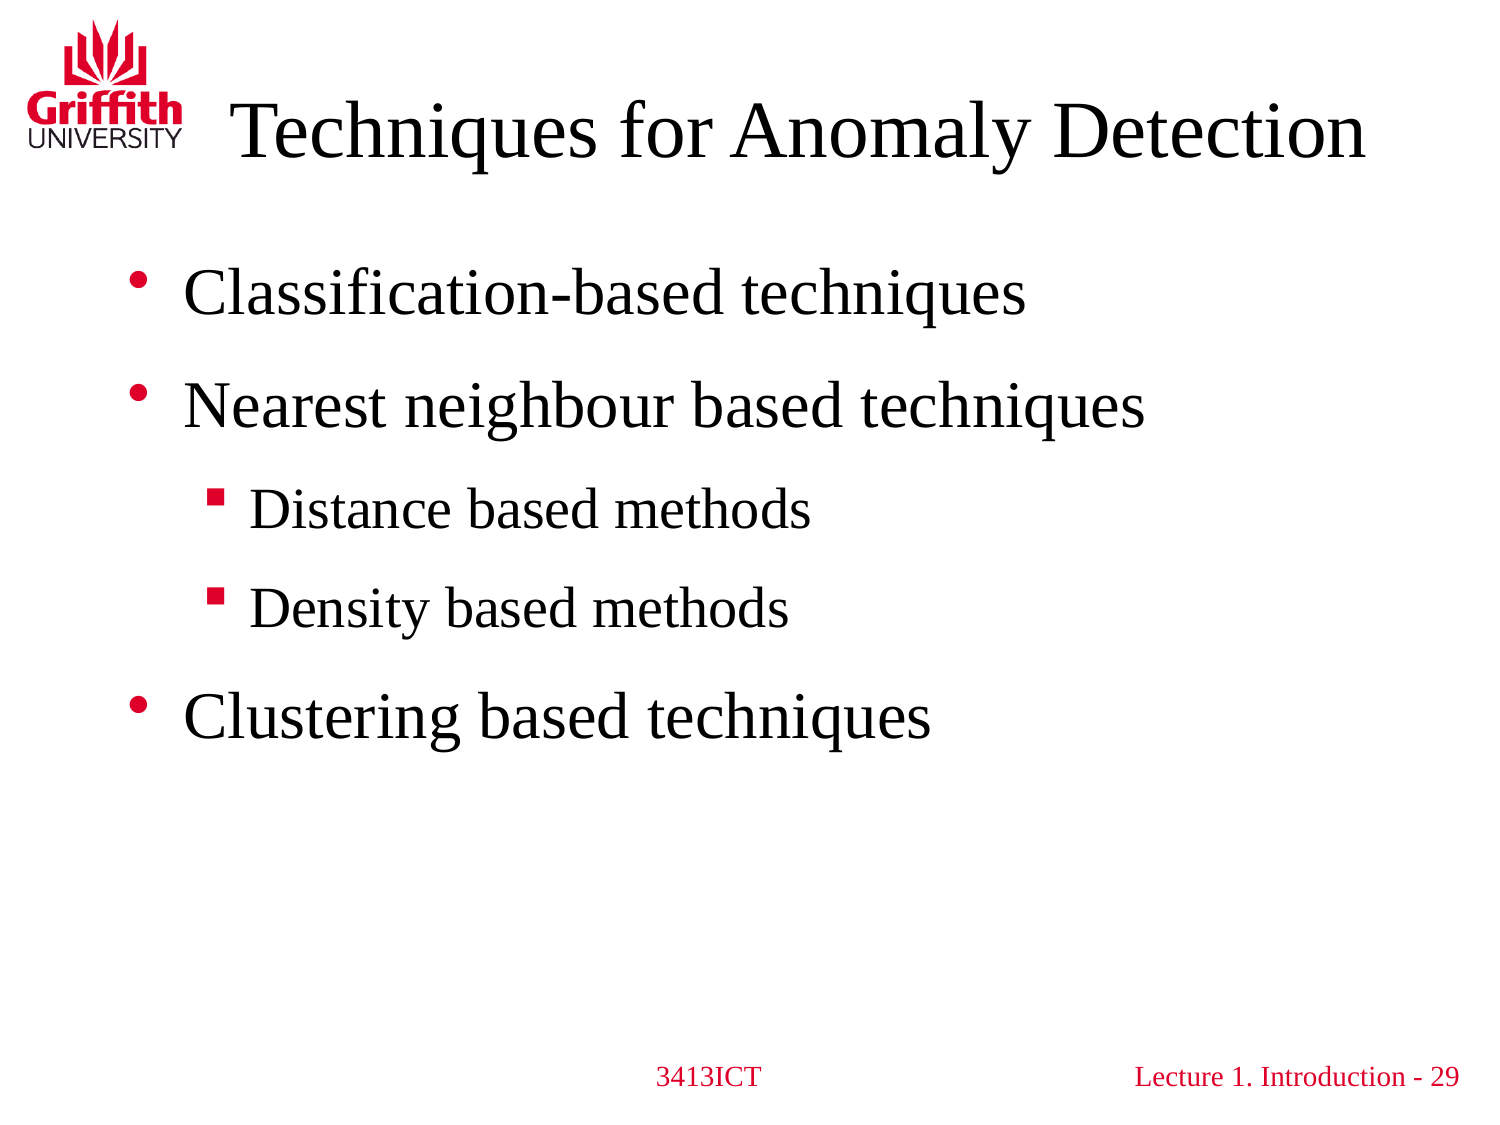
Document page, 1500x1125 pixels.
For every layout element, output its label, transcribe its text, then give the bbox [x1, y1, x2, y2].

picture [23, 15, 186, 151]
slide_number 29 [1092, 1049, 1476, 1101]
title Techniques for Anomaly Detection [135, 37, 1463, 213]
list Classification-based techniques Nearest neighbour based techniques Distance based methods Density based methods Clustering based techniques [111, 219, 1500, 1001]
footer 3413ICT [419, 1049, 999, 1101]
